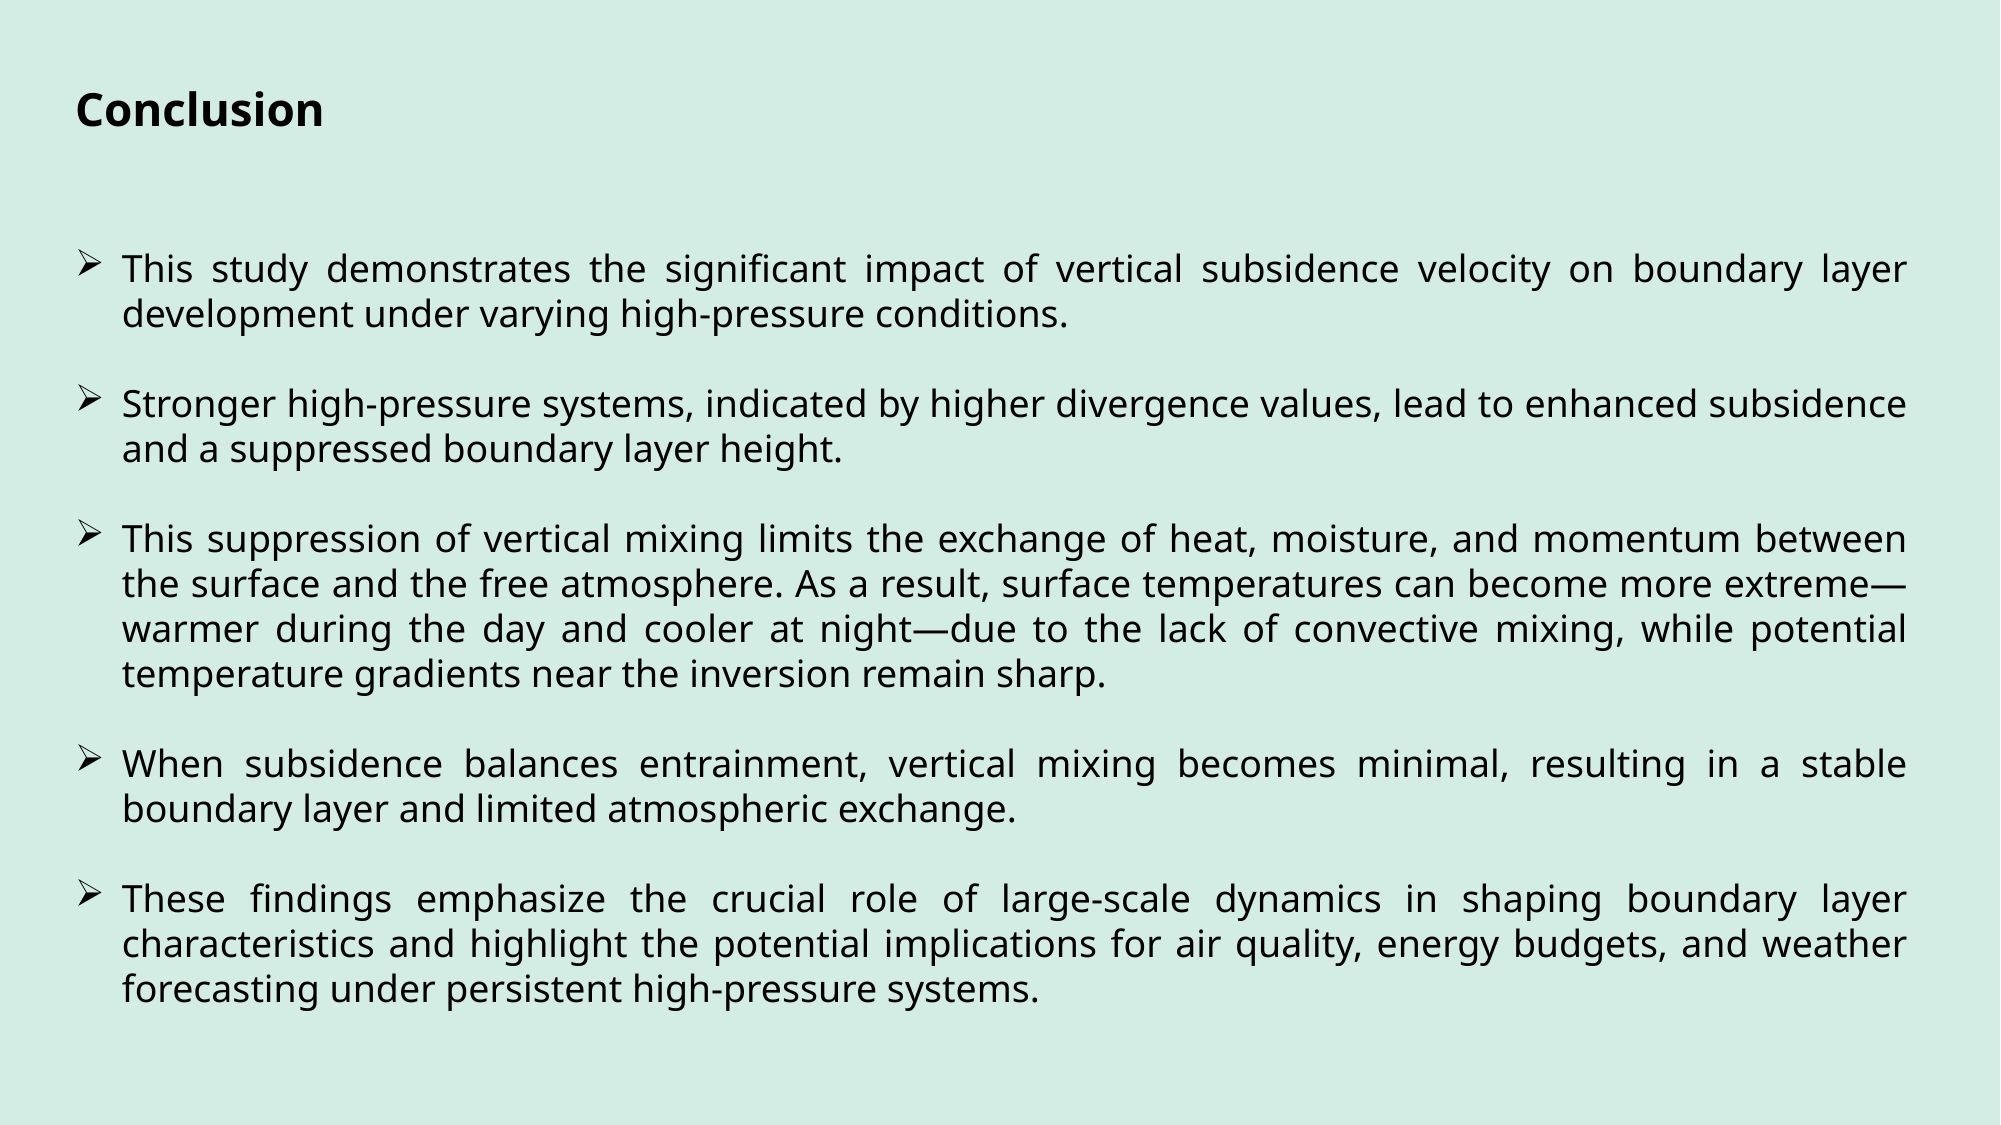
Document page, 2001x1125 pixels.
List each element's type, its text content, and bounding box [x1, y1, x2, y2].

text_box Conclusion This study demonstrates the significant impact of vertical subsidence velocity on boundary layer development under varying high-pressure conditions. Stronger high-pressure systems, indicated by higher divergence values, lead to enhanced subsidence and a suppressed boundary layer height. This suppression of vertical mixing limits the exchange of heat, moisture, and momentum between the surface and the free atmosphere. As a result, surface temperatures can become more extreme—warmer during the day and cooler at night—due to the lack of convective mixing, while potential temperature gradients near the inversion remain sharp. When subsidence balances entrainment, vertical mixing becomes minimal, resulting in a stable boundary layer and limited atmospheric exchange. These findings emphasize the crucial role of large-scale dynamics in shaping boundary layer characteristics and highlight the potential implications for air quality, energy budgets, and weather forecasting under persistent high-pressure systems. [60, 73, 1925, 1018]
